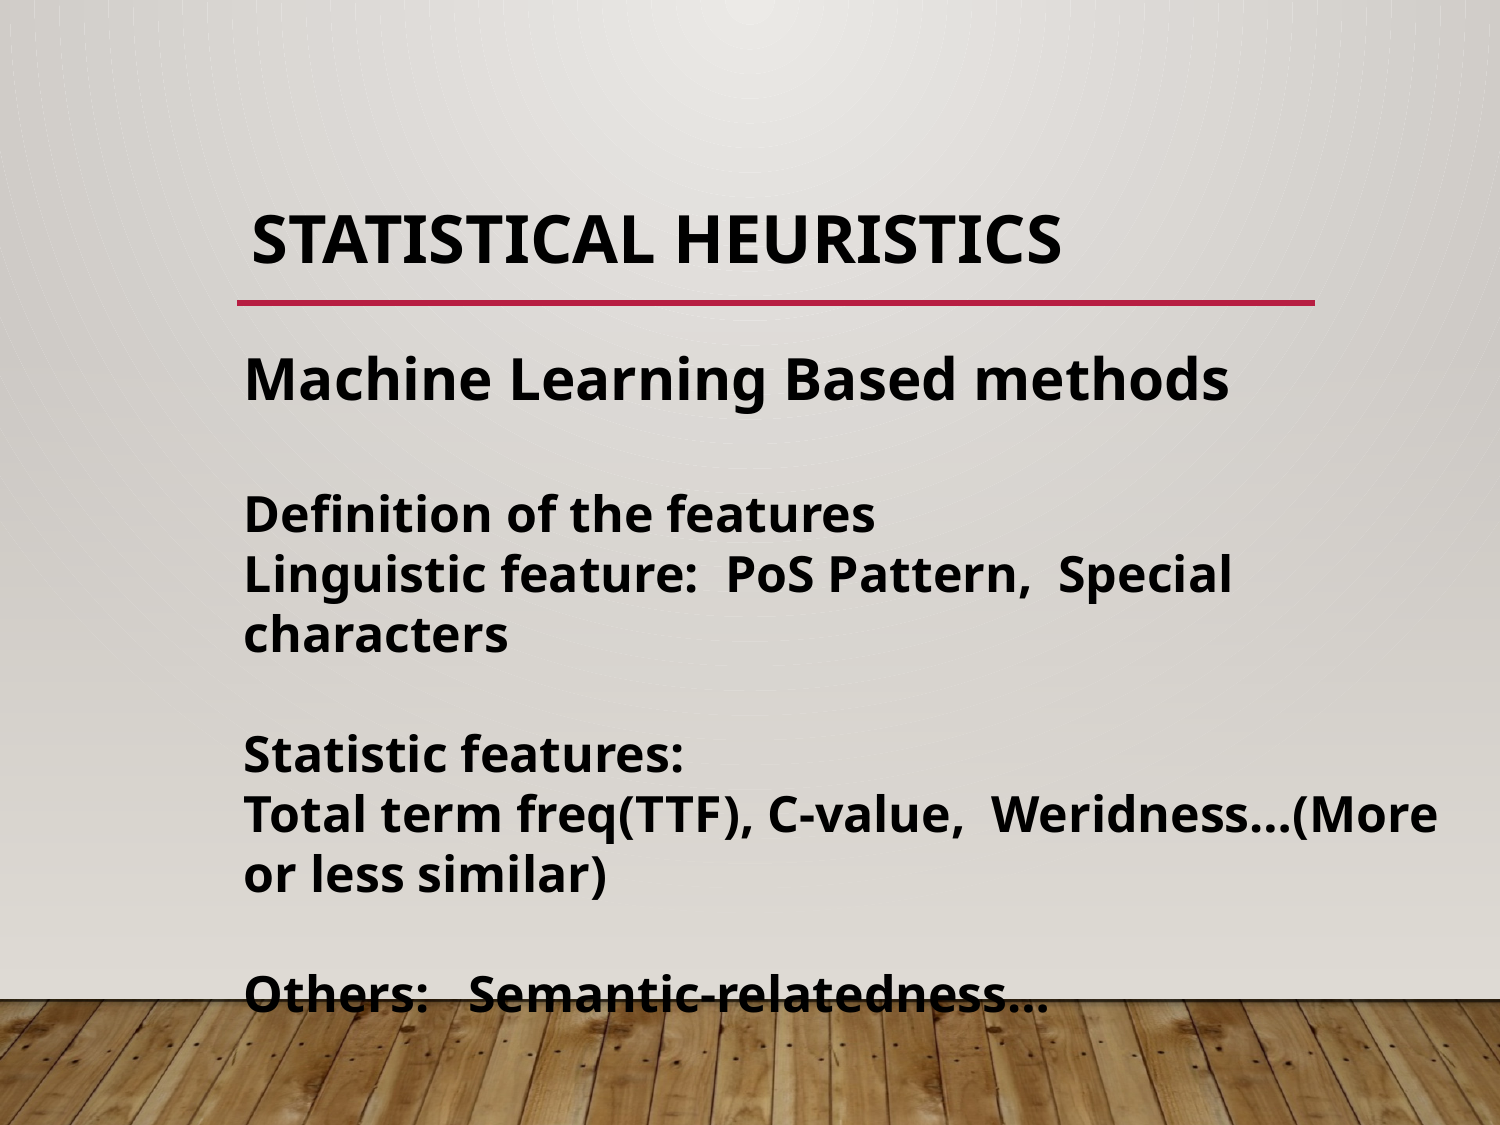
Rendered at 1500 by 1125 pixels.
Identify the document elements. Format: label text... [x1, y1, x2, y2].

text_box Machine Learning Based methods Definition of the features Linguistic feature: PoS Pattern, Special characters Statistic features: Total term freq(TTF), C-value, Weridness…(More or less similar) Others: Semantic-relatedness… [229, 334, 1472, 1100]
picture [0, 999, 1500, 1125]
title statistical heuristics [236, 198, 1315, 305]
